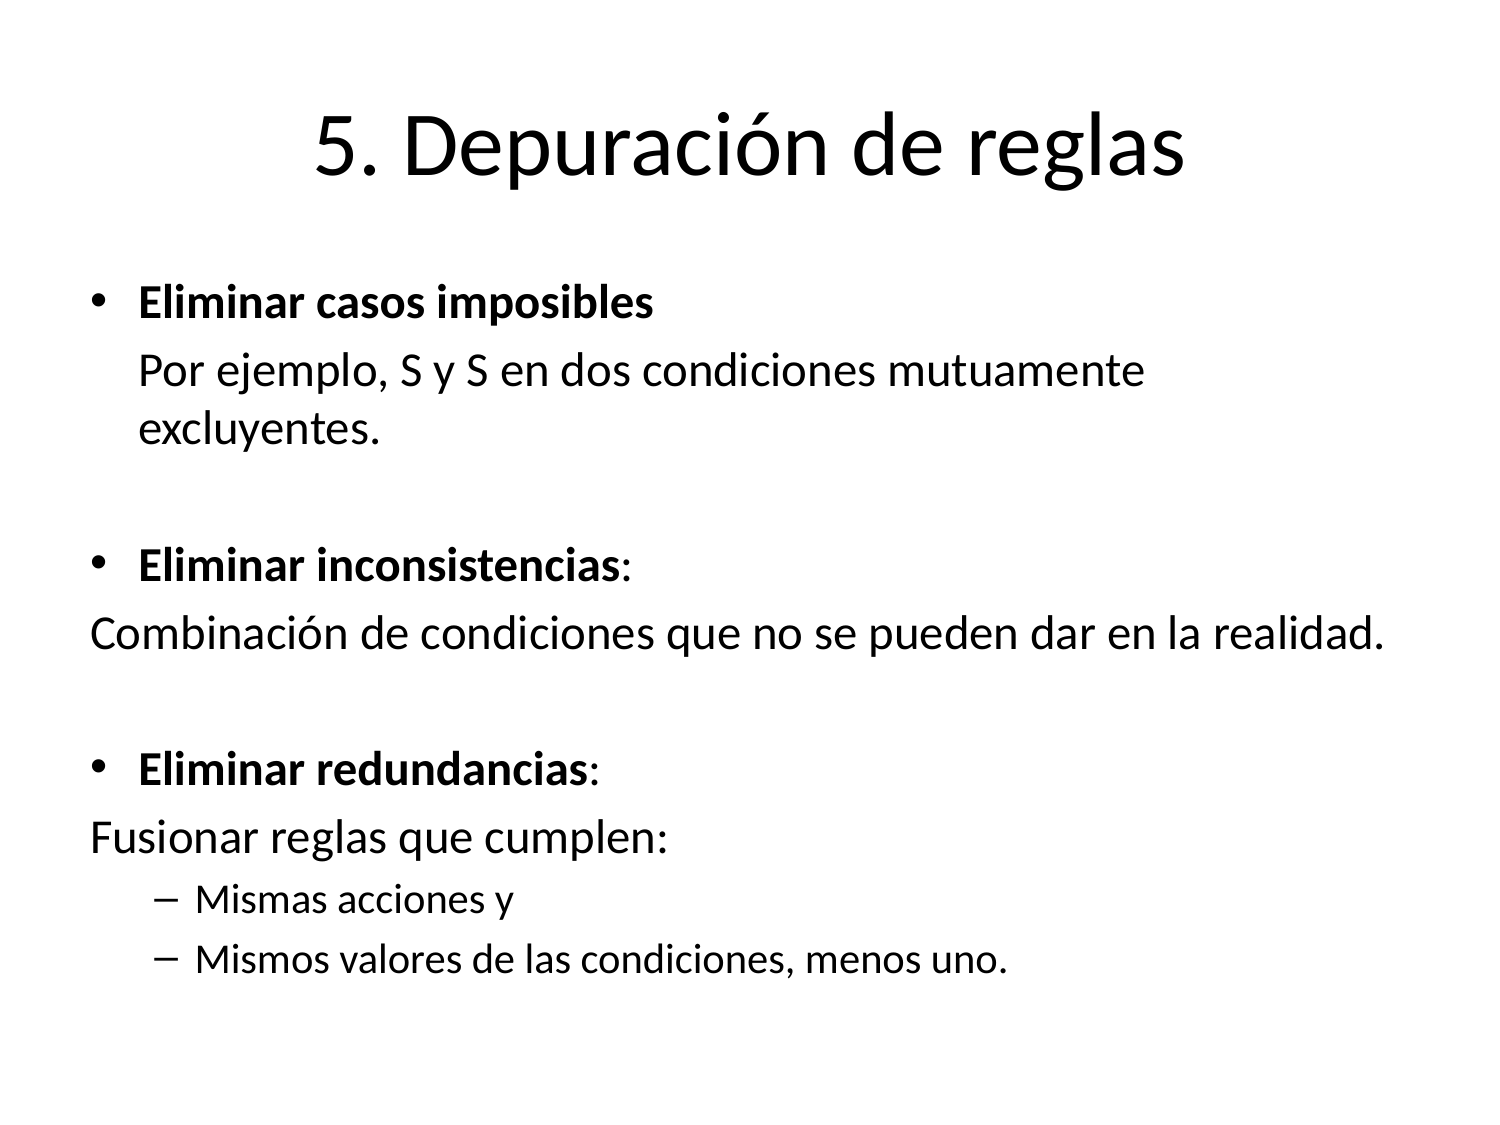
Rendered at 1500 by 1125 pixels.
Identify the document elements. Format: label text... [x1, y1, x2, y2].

list Eliminar casos imposibles Por ejemplo, S y S en dos condiciones mutuamente excluyentes. Eliminar inconsistencias: Combinación de condiciones que no se pueden dar en la realidad. Eliminar redundancias: Fusionar reglas que cumplen: Mismas acciones y Mismos valores de las condiciones, menos uno. [75, 262, 1407, 1043]
title 5. Depuración de reglas [75, 45, 1425, 233]
